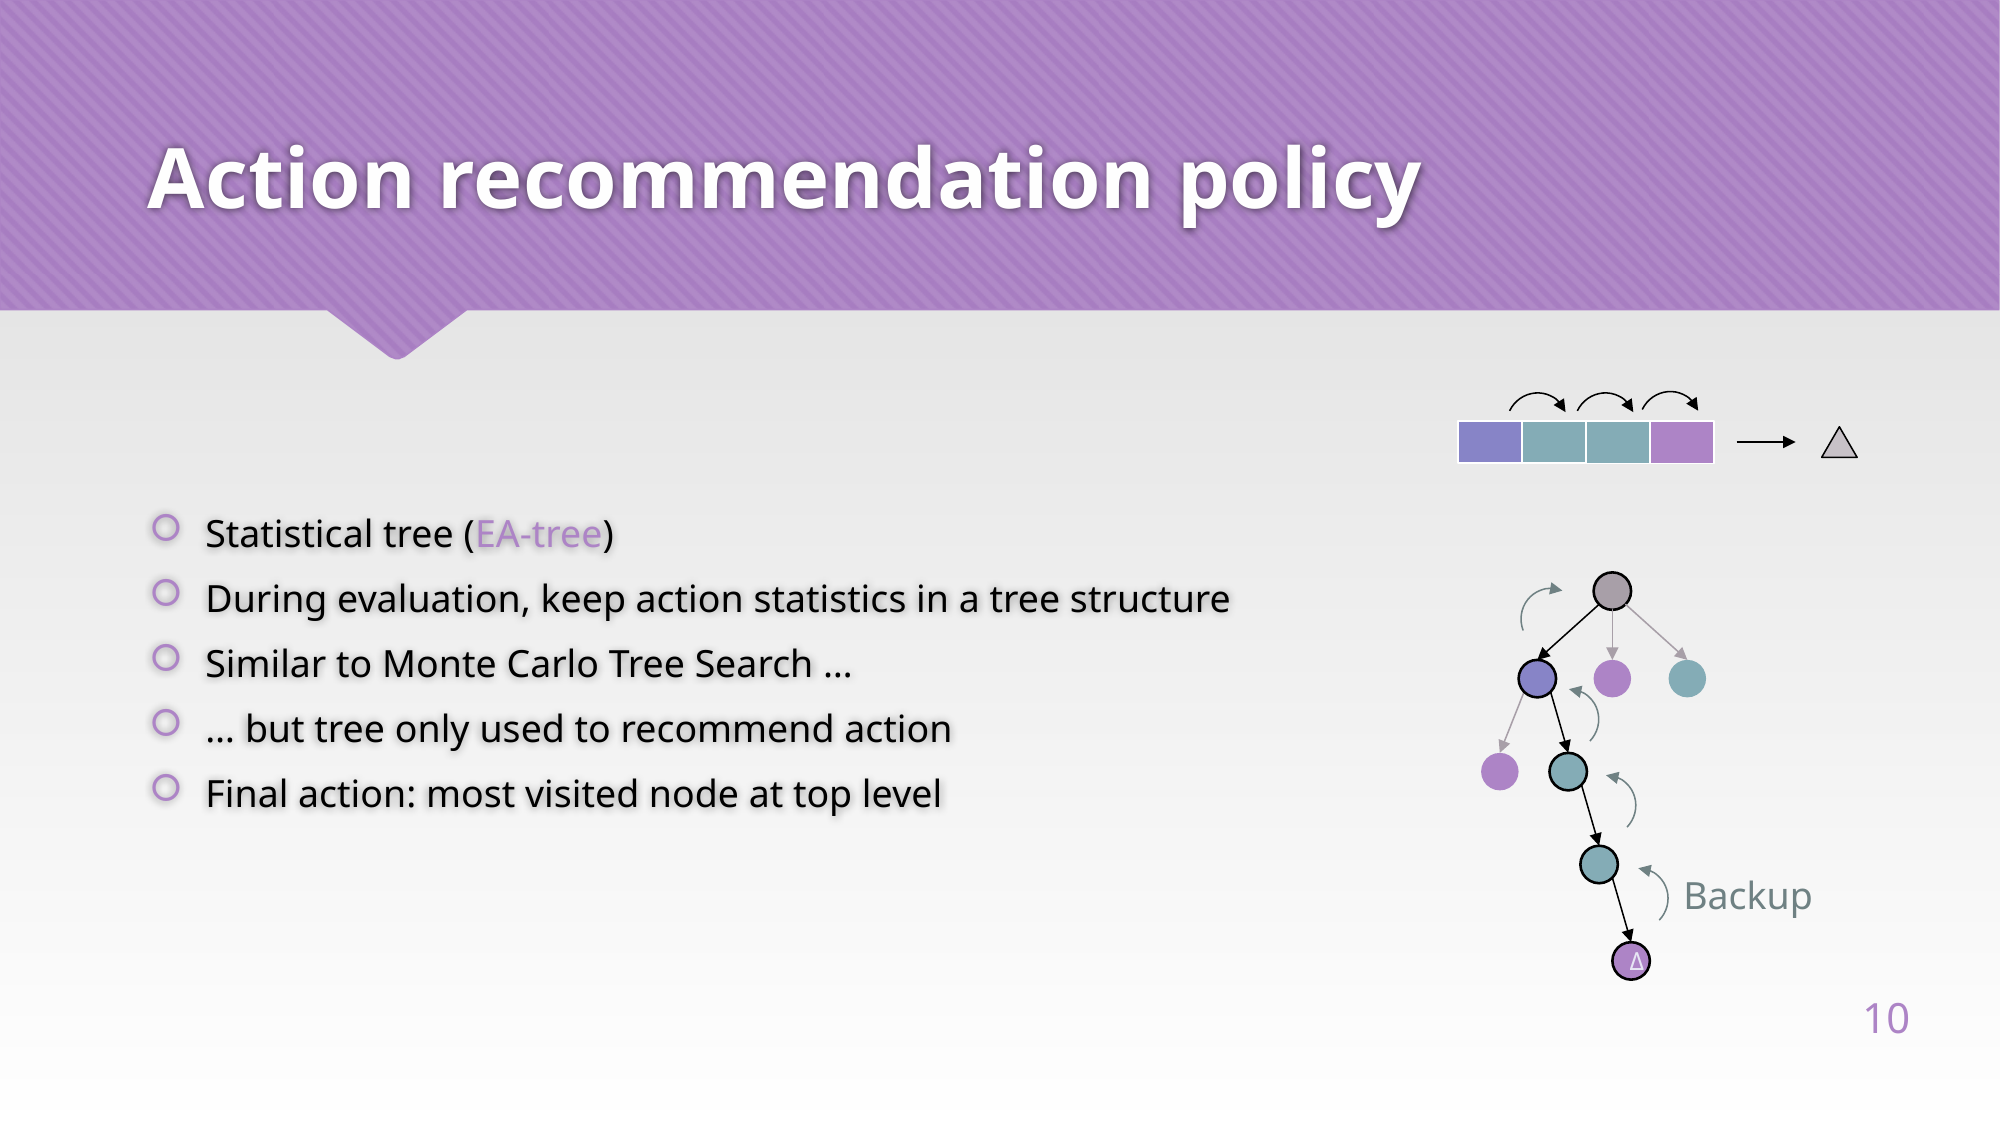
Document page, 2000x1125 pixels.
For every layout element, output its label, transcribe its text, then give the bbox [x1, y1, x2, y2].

title Action recommendation policy [132, 73, 1867, 233]
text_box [1457, 391, 1858, 464]
list Statistical tree (EA-tree) During evaluation, keep action statistics in a tree structure Similar to Monte Carlo Tree Search … … but tree only used to recommend action Final action: most visited node at top level [134, 364, 1866, 962]
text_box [1480, 572, 1839, 980]
slide_number 10 [1751, 970, 1926, 1051]
